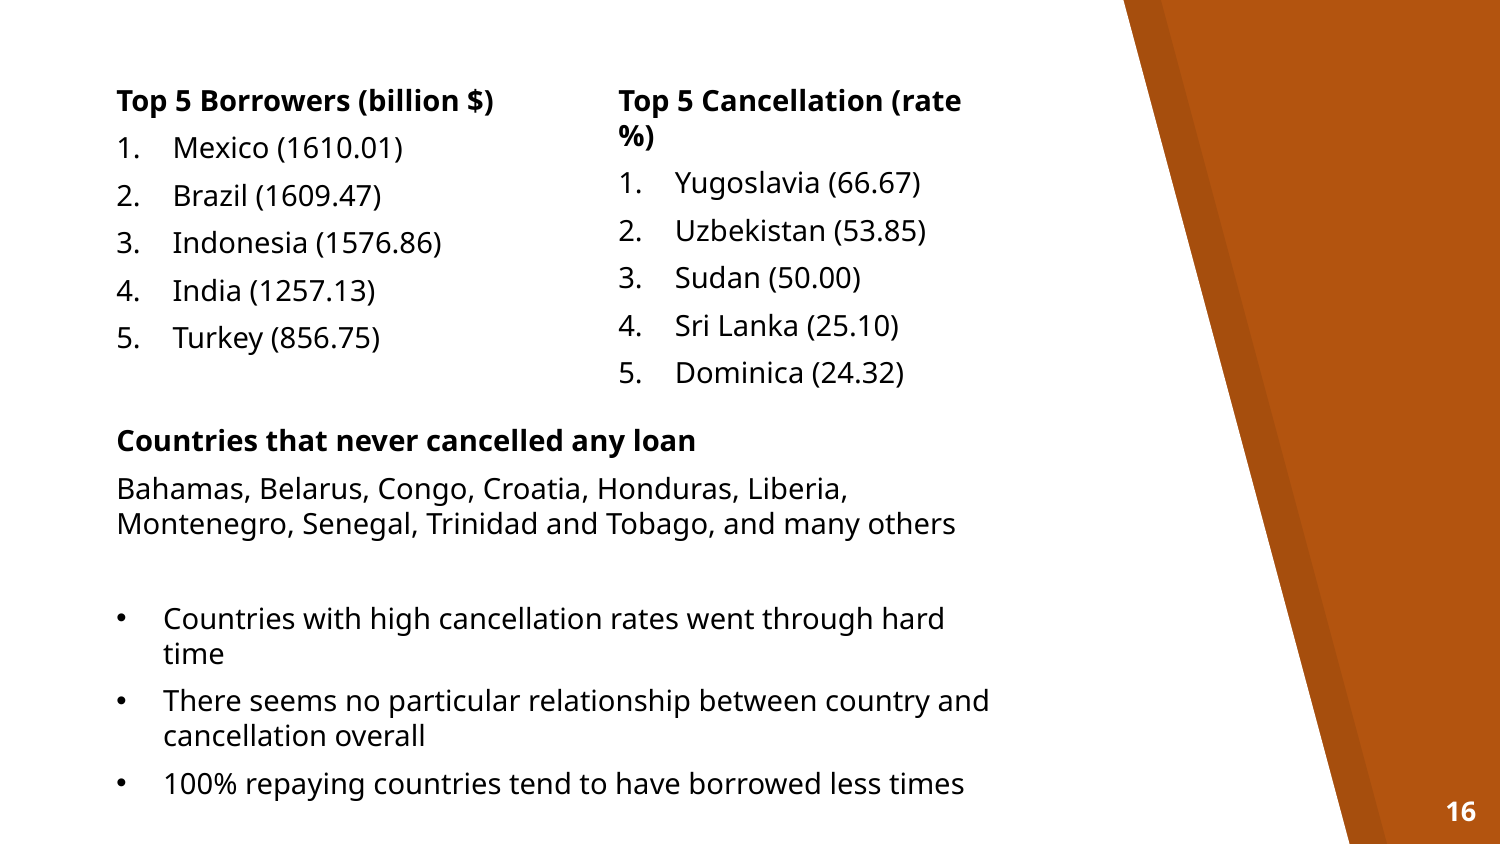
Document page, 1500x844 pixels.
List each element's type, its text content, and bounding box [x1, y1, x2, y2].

text_box Top 5 Cancellation (rate %) Yugoslavia (66.67) Uzbekistan (53.85) Sudan (50.00) Sri Lanka (25.10) Dominica (24.32) [603, 67, 1019, 407]
text_box Top 5 Borrowers (billion $) Mexico (1610.01) Brazil (1609.47) Indonesia (1576.86) India (1257.13) Turkey (856.75) [101, 67, 517, 407]
slide_number 16 [1401, 779, 1492, 844]
text_box Countries that never cancelled any loan Bahamas, Belarus, Congo, Croatia, Honduras, Liberia, Montenegro, Senegal, Trinidad and Tobago, and many others Countries with high cancellation rates went through hard time There seems no particular relationship between country and cancellation overall 100% repaying countries tend to have borrowed less times [101, 407, 1019, 820]
